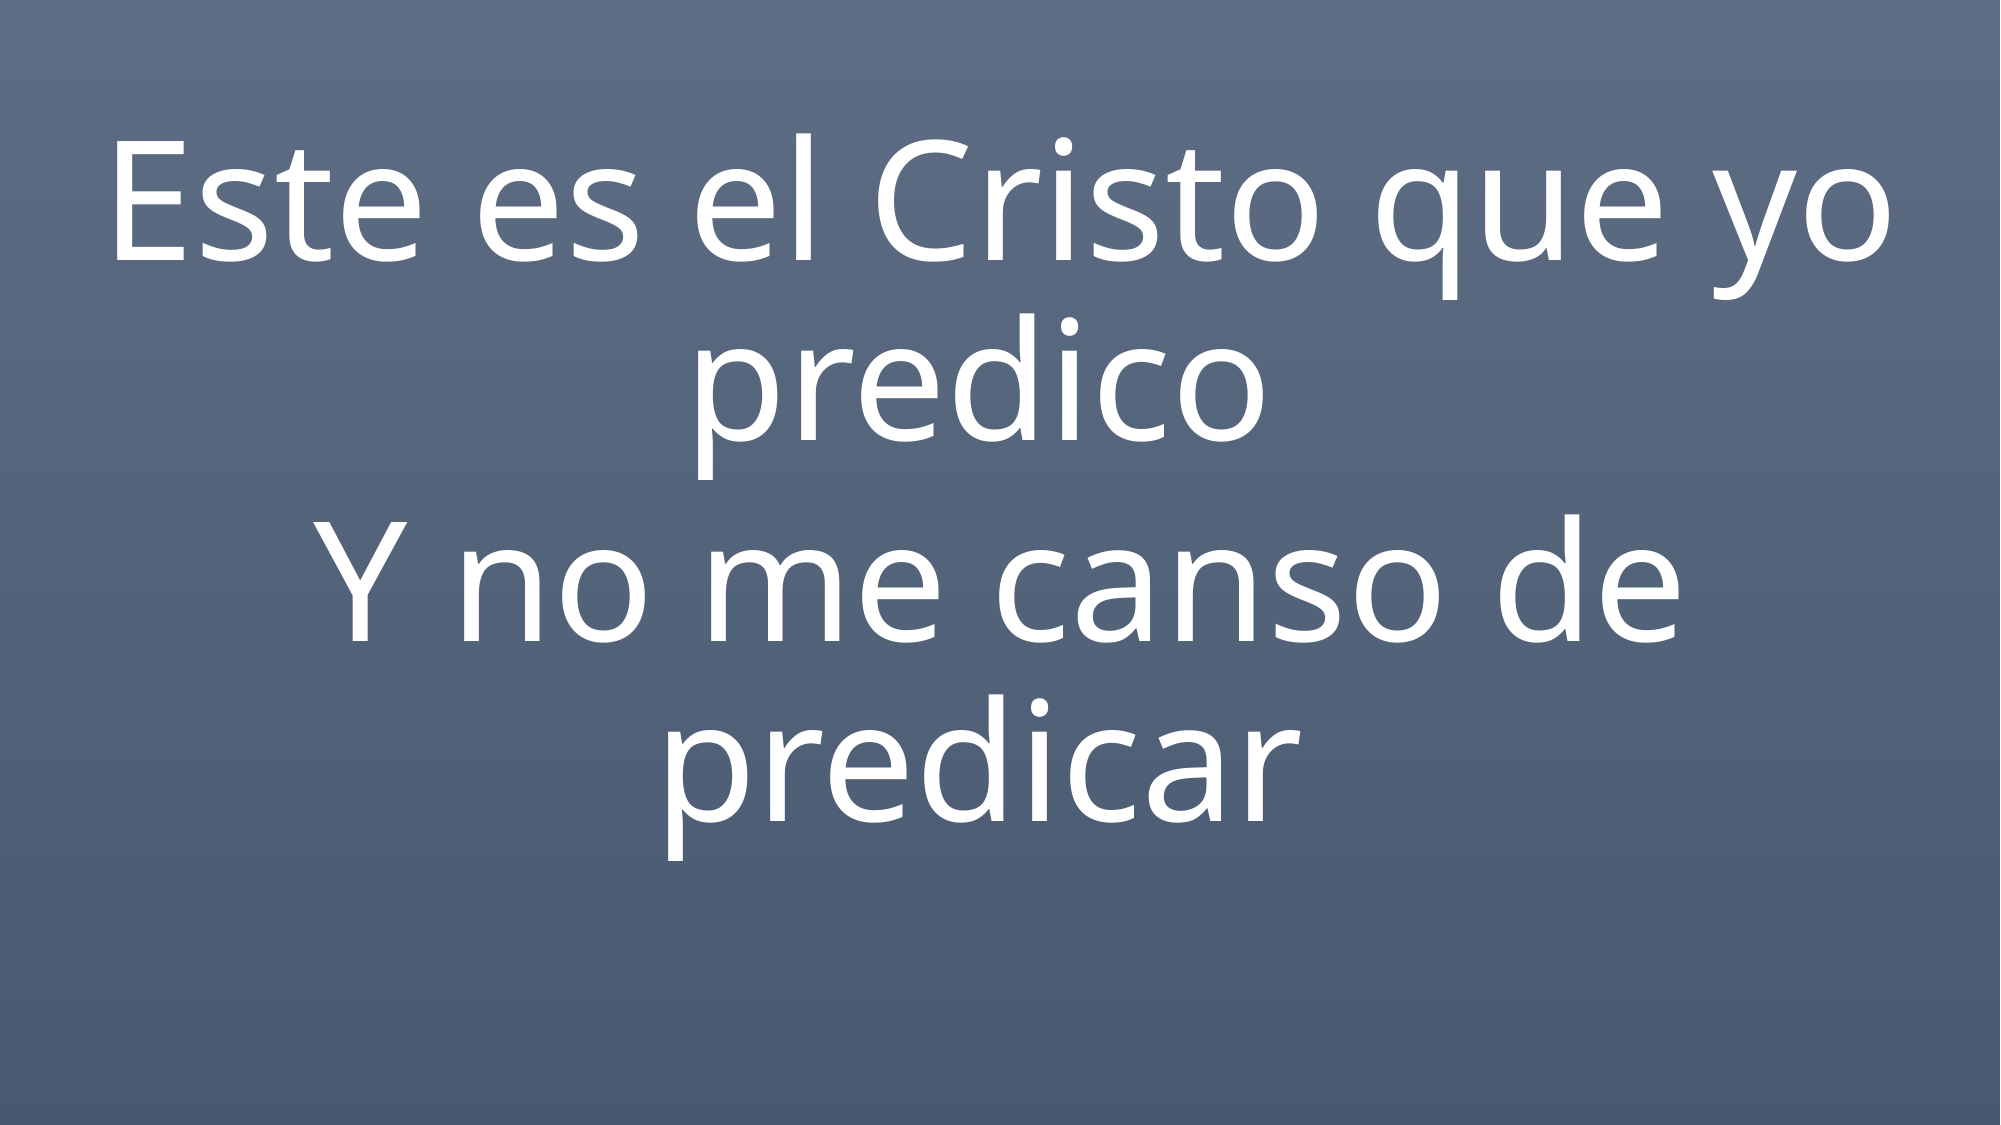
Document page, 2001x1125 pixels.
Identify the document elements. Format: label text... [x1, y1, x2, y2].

list Este es el Cristo que yo predico Y no me canso de predicar [31, 87, 1971, 1087]
